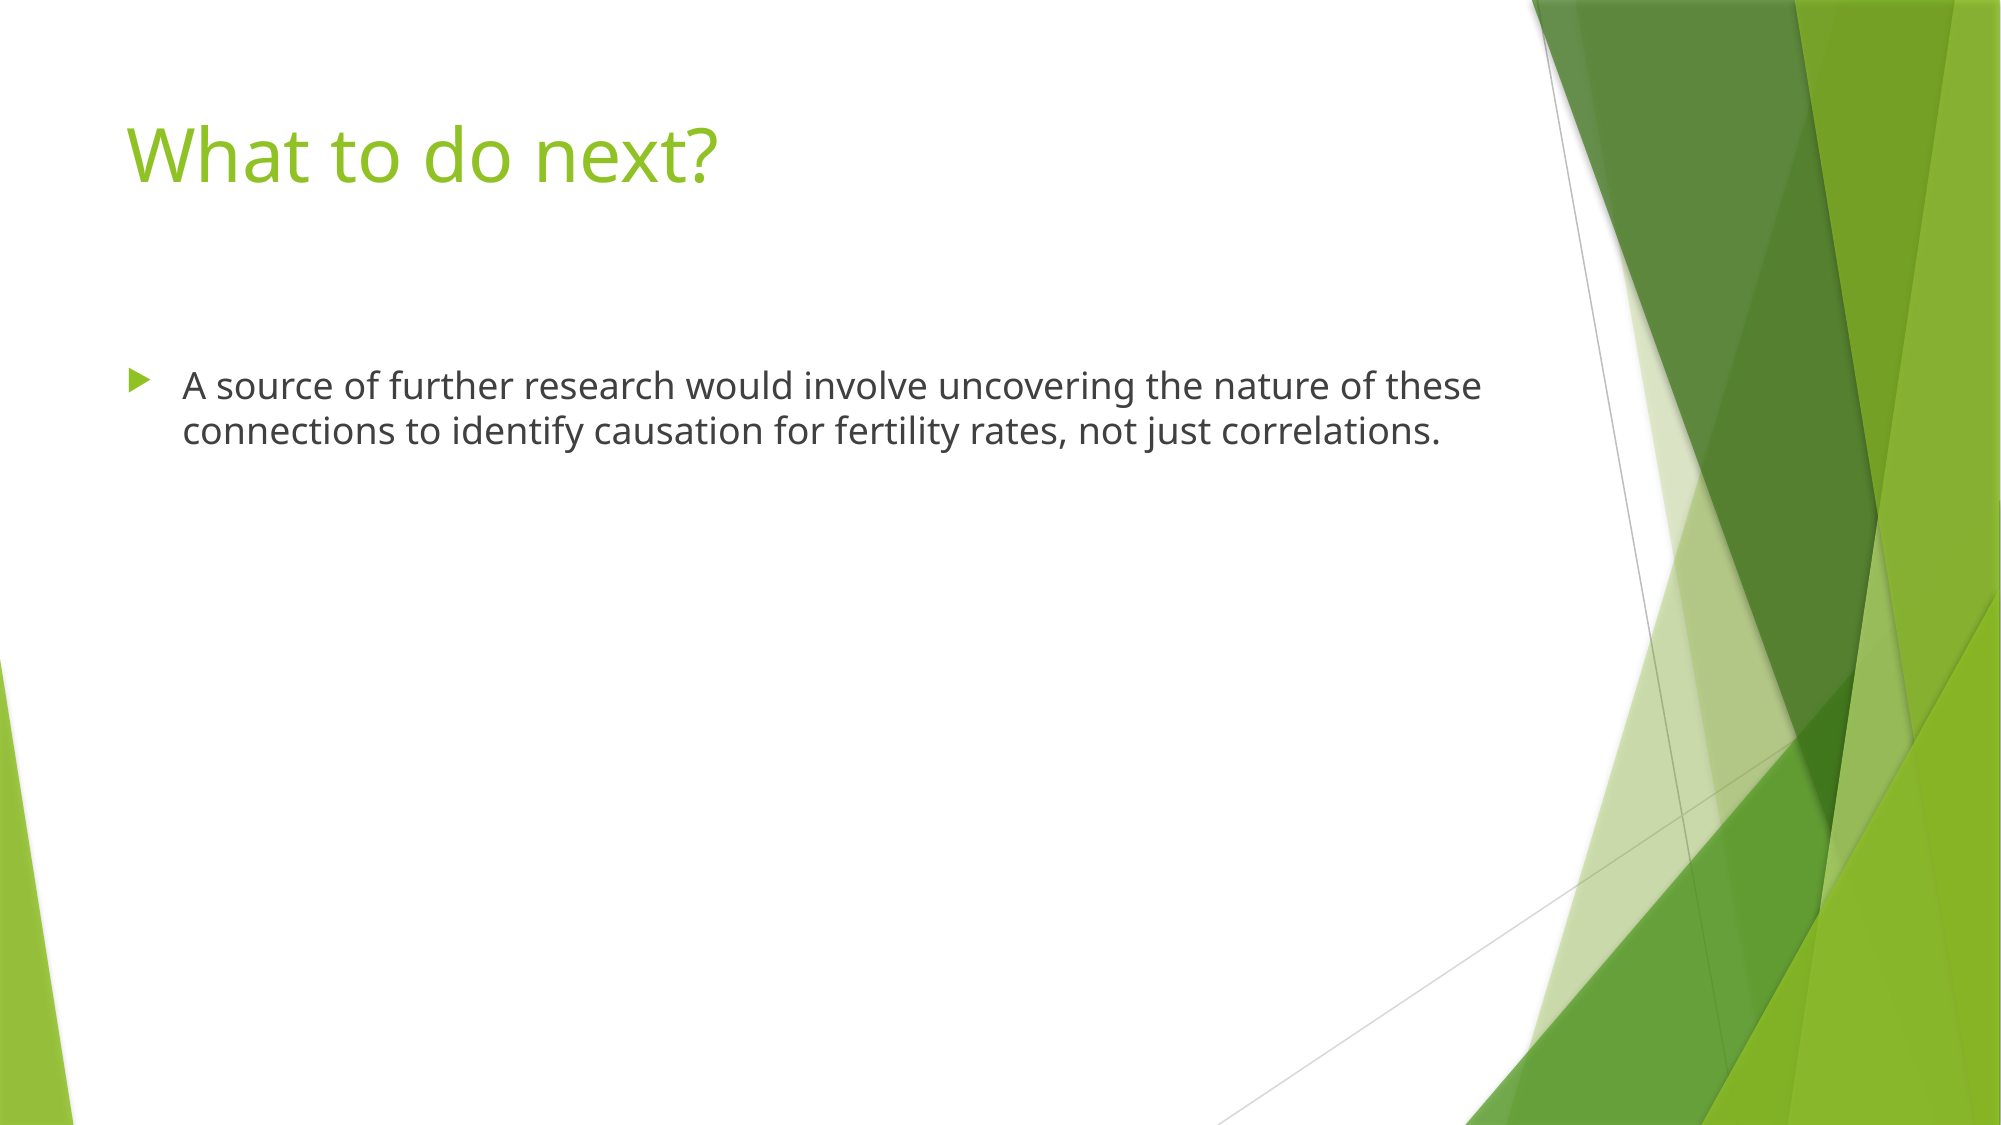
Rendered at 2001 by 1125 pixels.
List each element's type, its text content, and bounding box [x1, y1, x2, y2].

title What to do next? [111, 99, 1522, 317]
list A source of further research would involve uncovering the nature of these connections to identify causation for fertility rates, not just correlations. [111, 354, 1522, 992]
